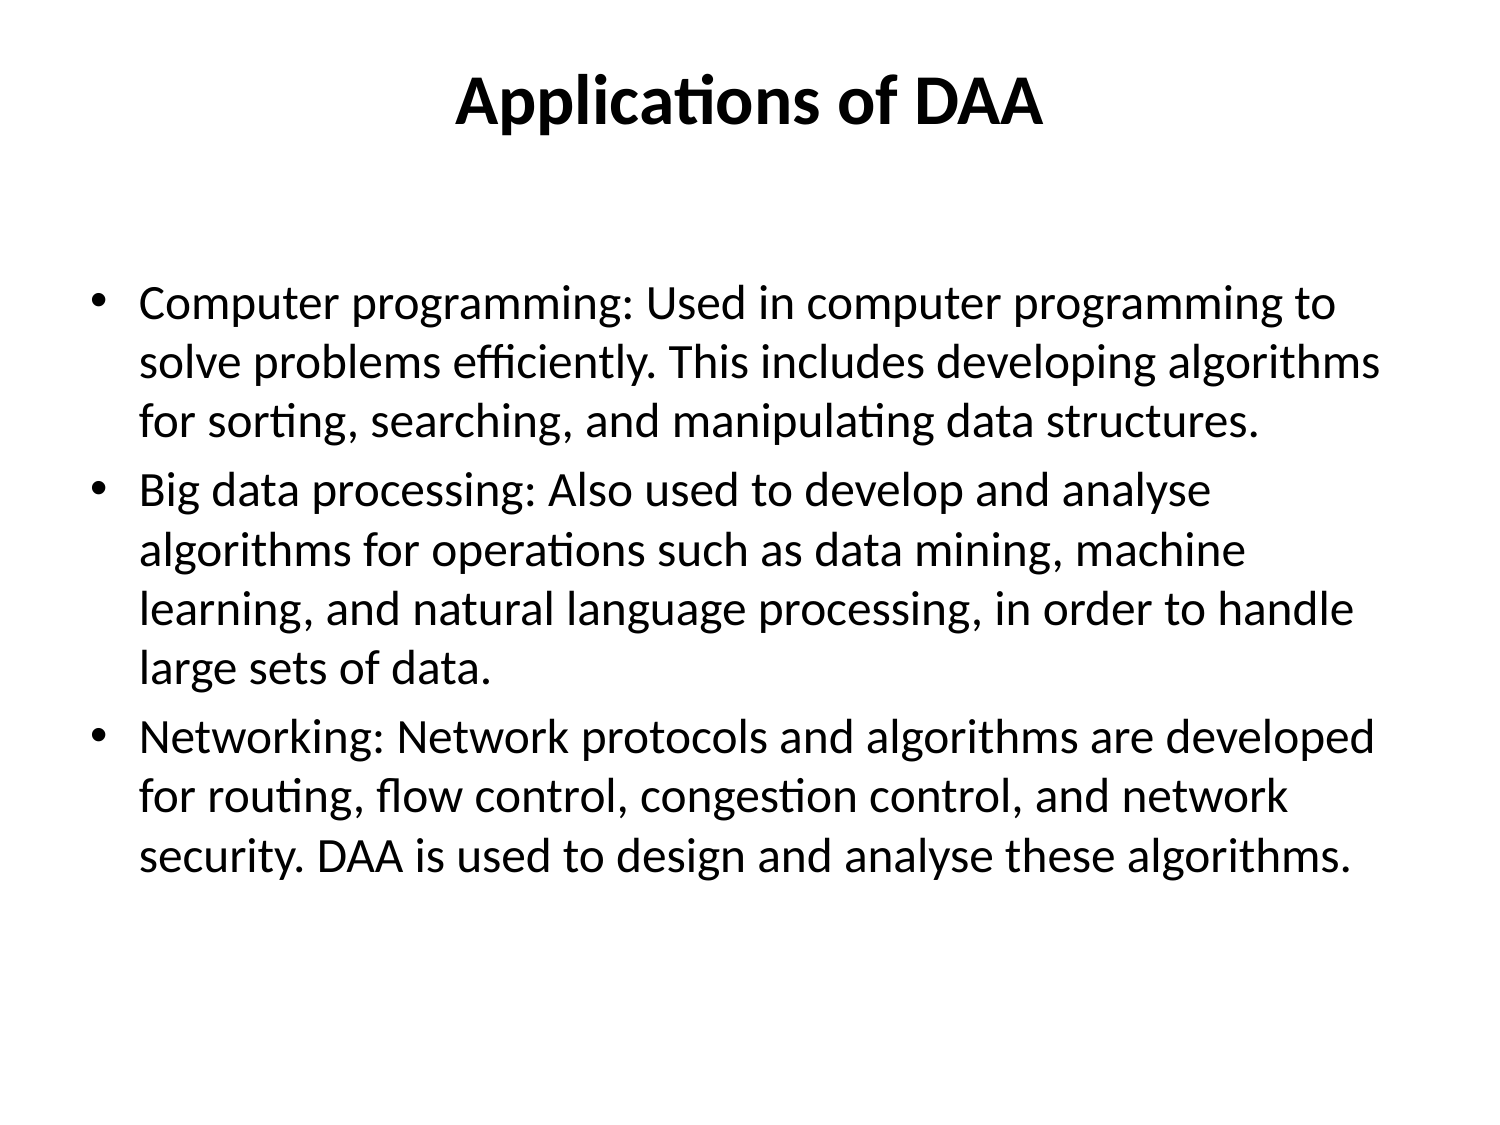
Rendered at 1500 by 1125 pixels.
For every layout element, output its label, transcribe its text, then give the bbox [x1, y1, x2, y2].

title Applications of DAA [75, 45, 1425, 233]
list Computer programming: Used in computer programming to solve problems efficiently. This includes developing algorithms for sorting, searching, and manipulating data structures. Big data processing: Also used to develop and analyse algorithms for operations such as data mining, machine learning, and natural language processing, in order to handle large sets of data. Networking: Network protocols and algorithms are developed for routing, flow control, congestion control, and network security. DAA is used to design and analyse these algorithms. [75, 262, 1425, 1005]
